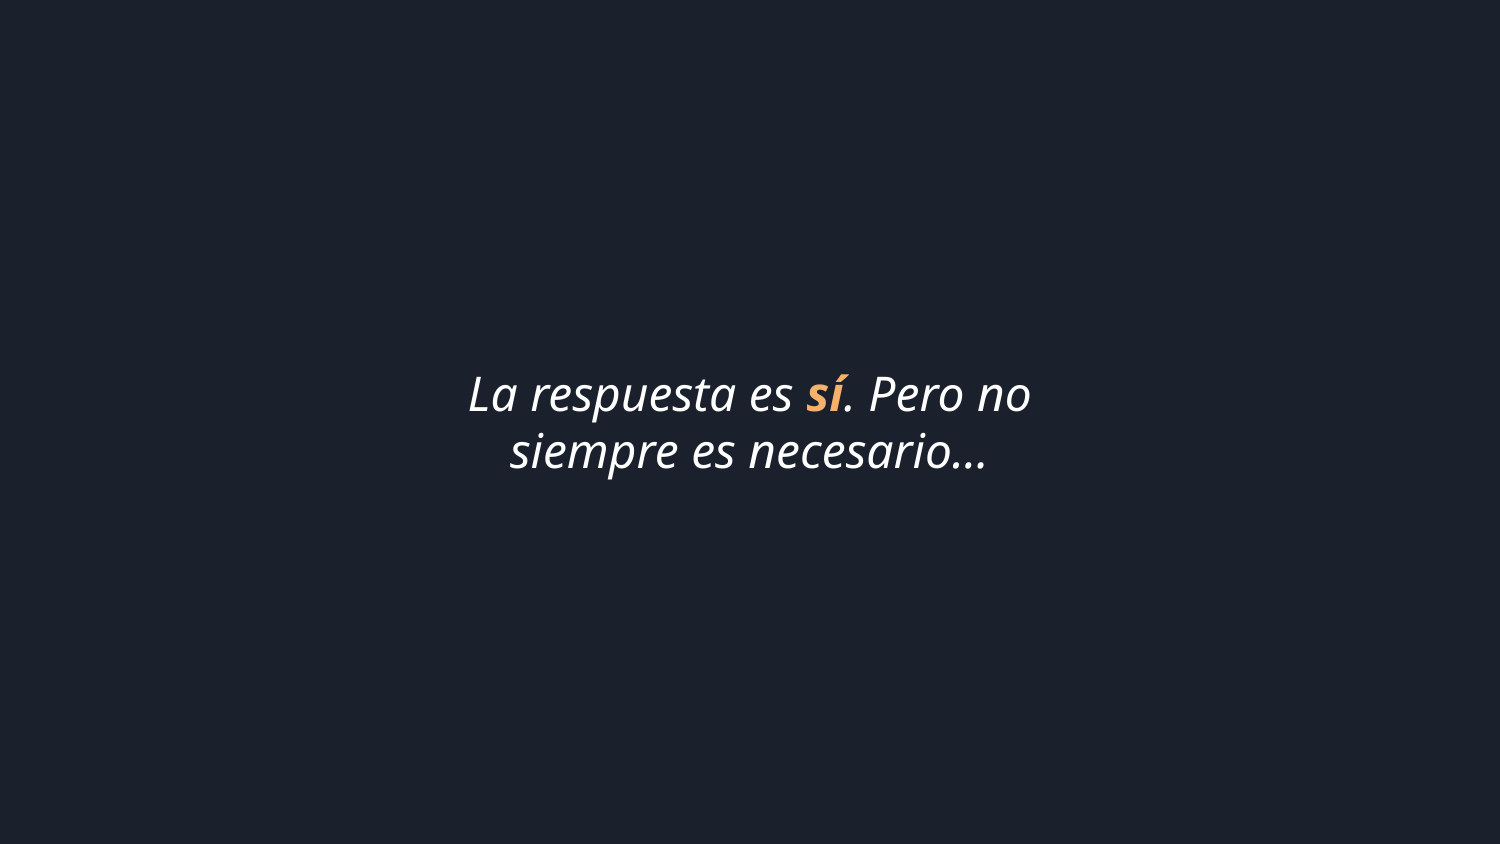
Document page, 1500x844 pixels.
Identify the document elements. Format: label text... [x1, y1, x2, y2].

text_box La respuesta es sí. Pero no siempre es necesario… [381, 348, 1119, 494]
